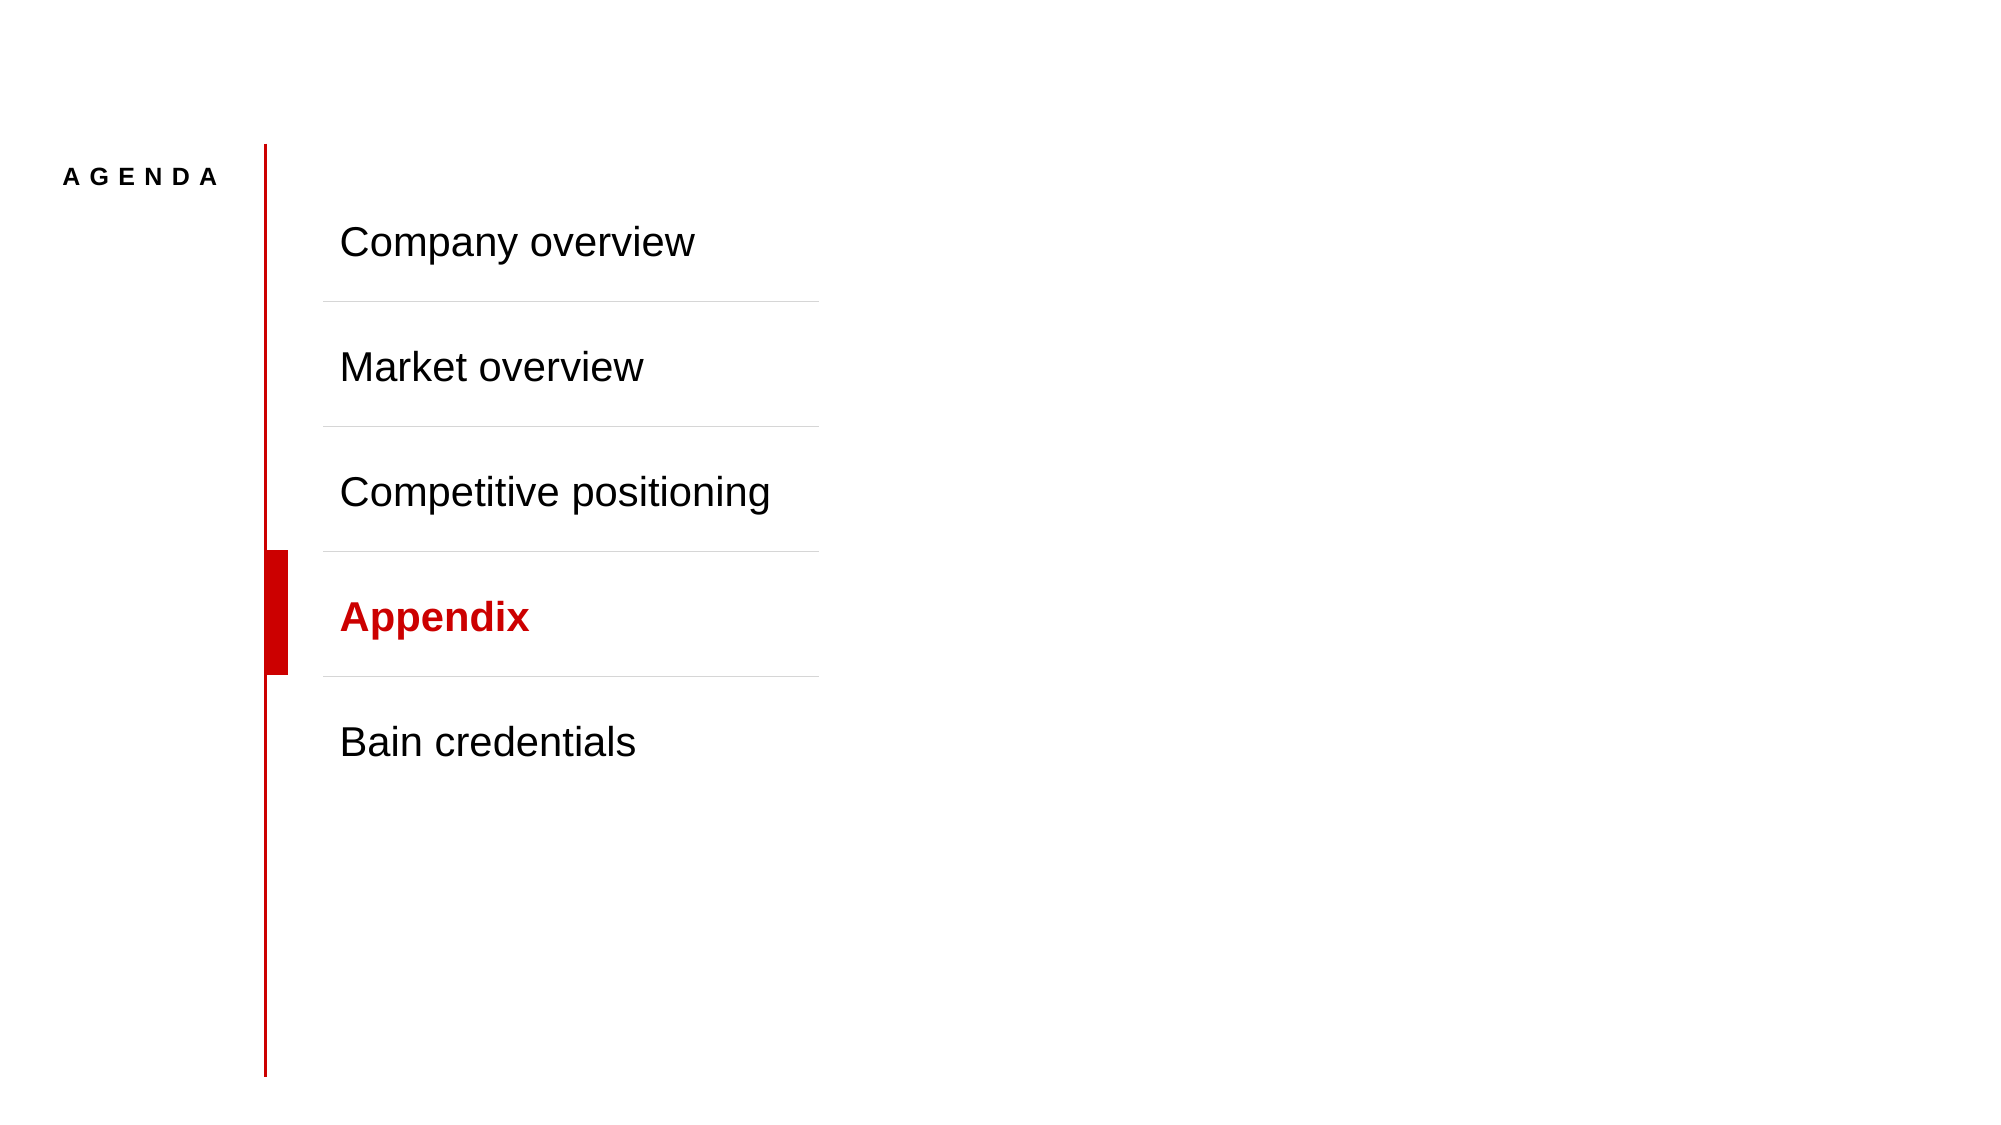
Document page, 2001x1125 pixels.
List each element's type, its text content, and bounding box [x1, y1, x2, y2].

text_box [323, 208, 1946, 1078]
text_box [266, 551, 287, 675]
text_box Agenda [59, 156, 230, 195]
